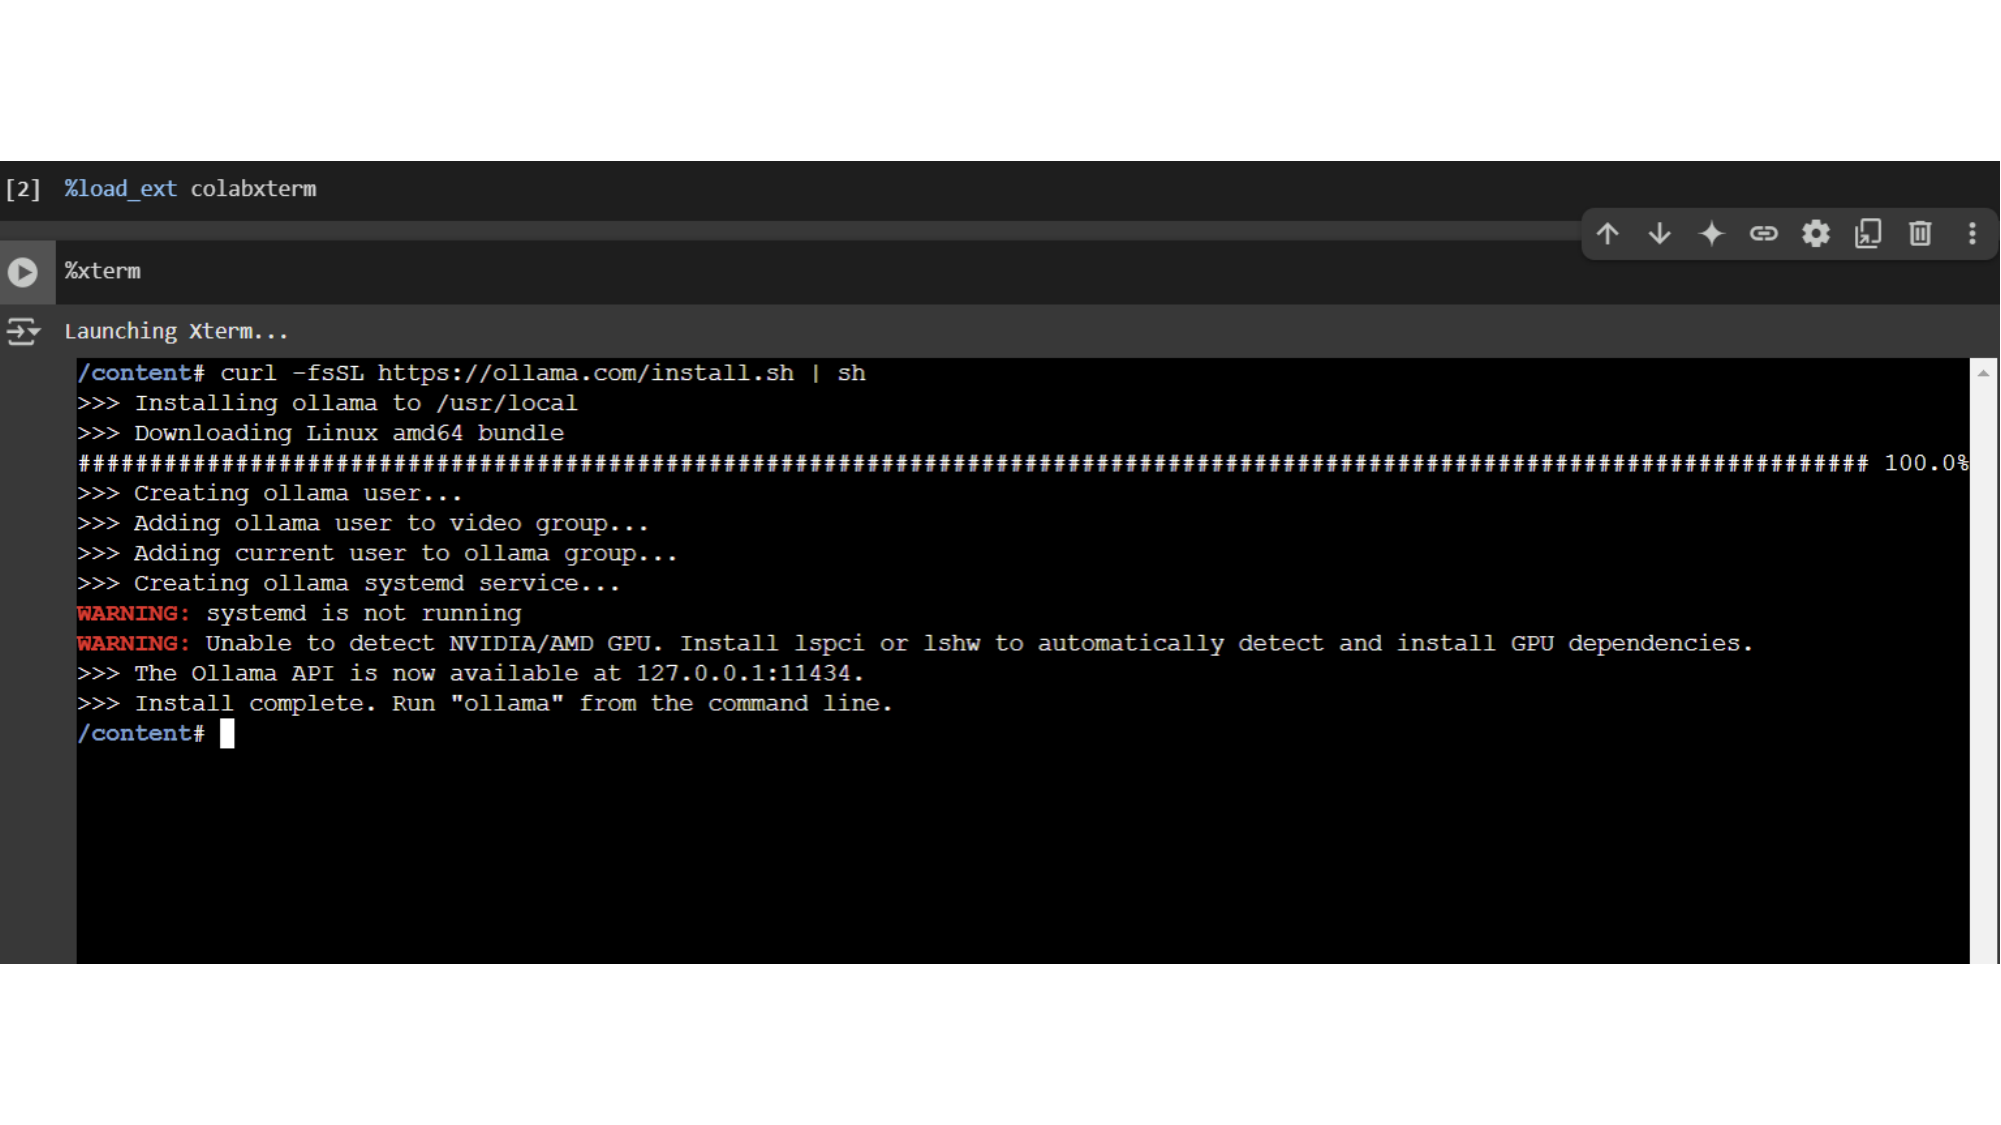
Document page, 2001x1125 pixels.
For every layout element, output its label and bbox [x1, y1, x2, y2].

picture [0, 161, 2000, 964]
